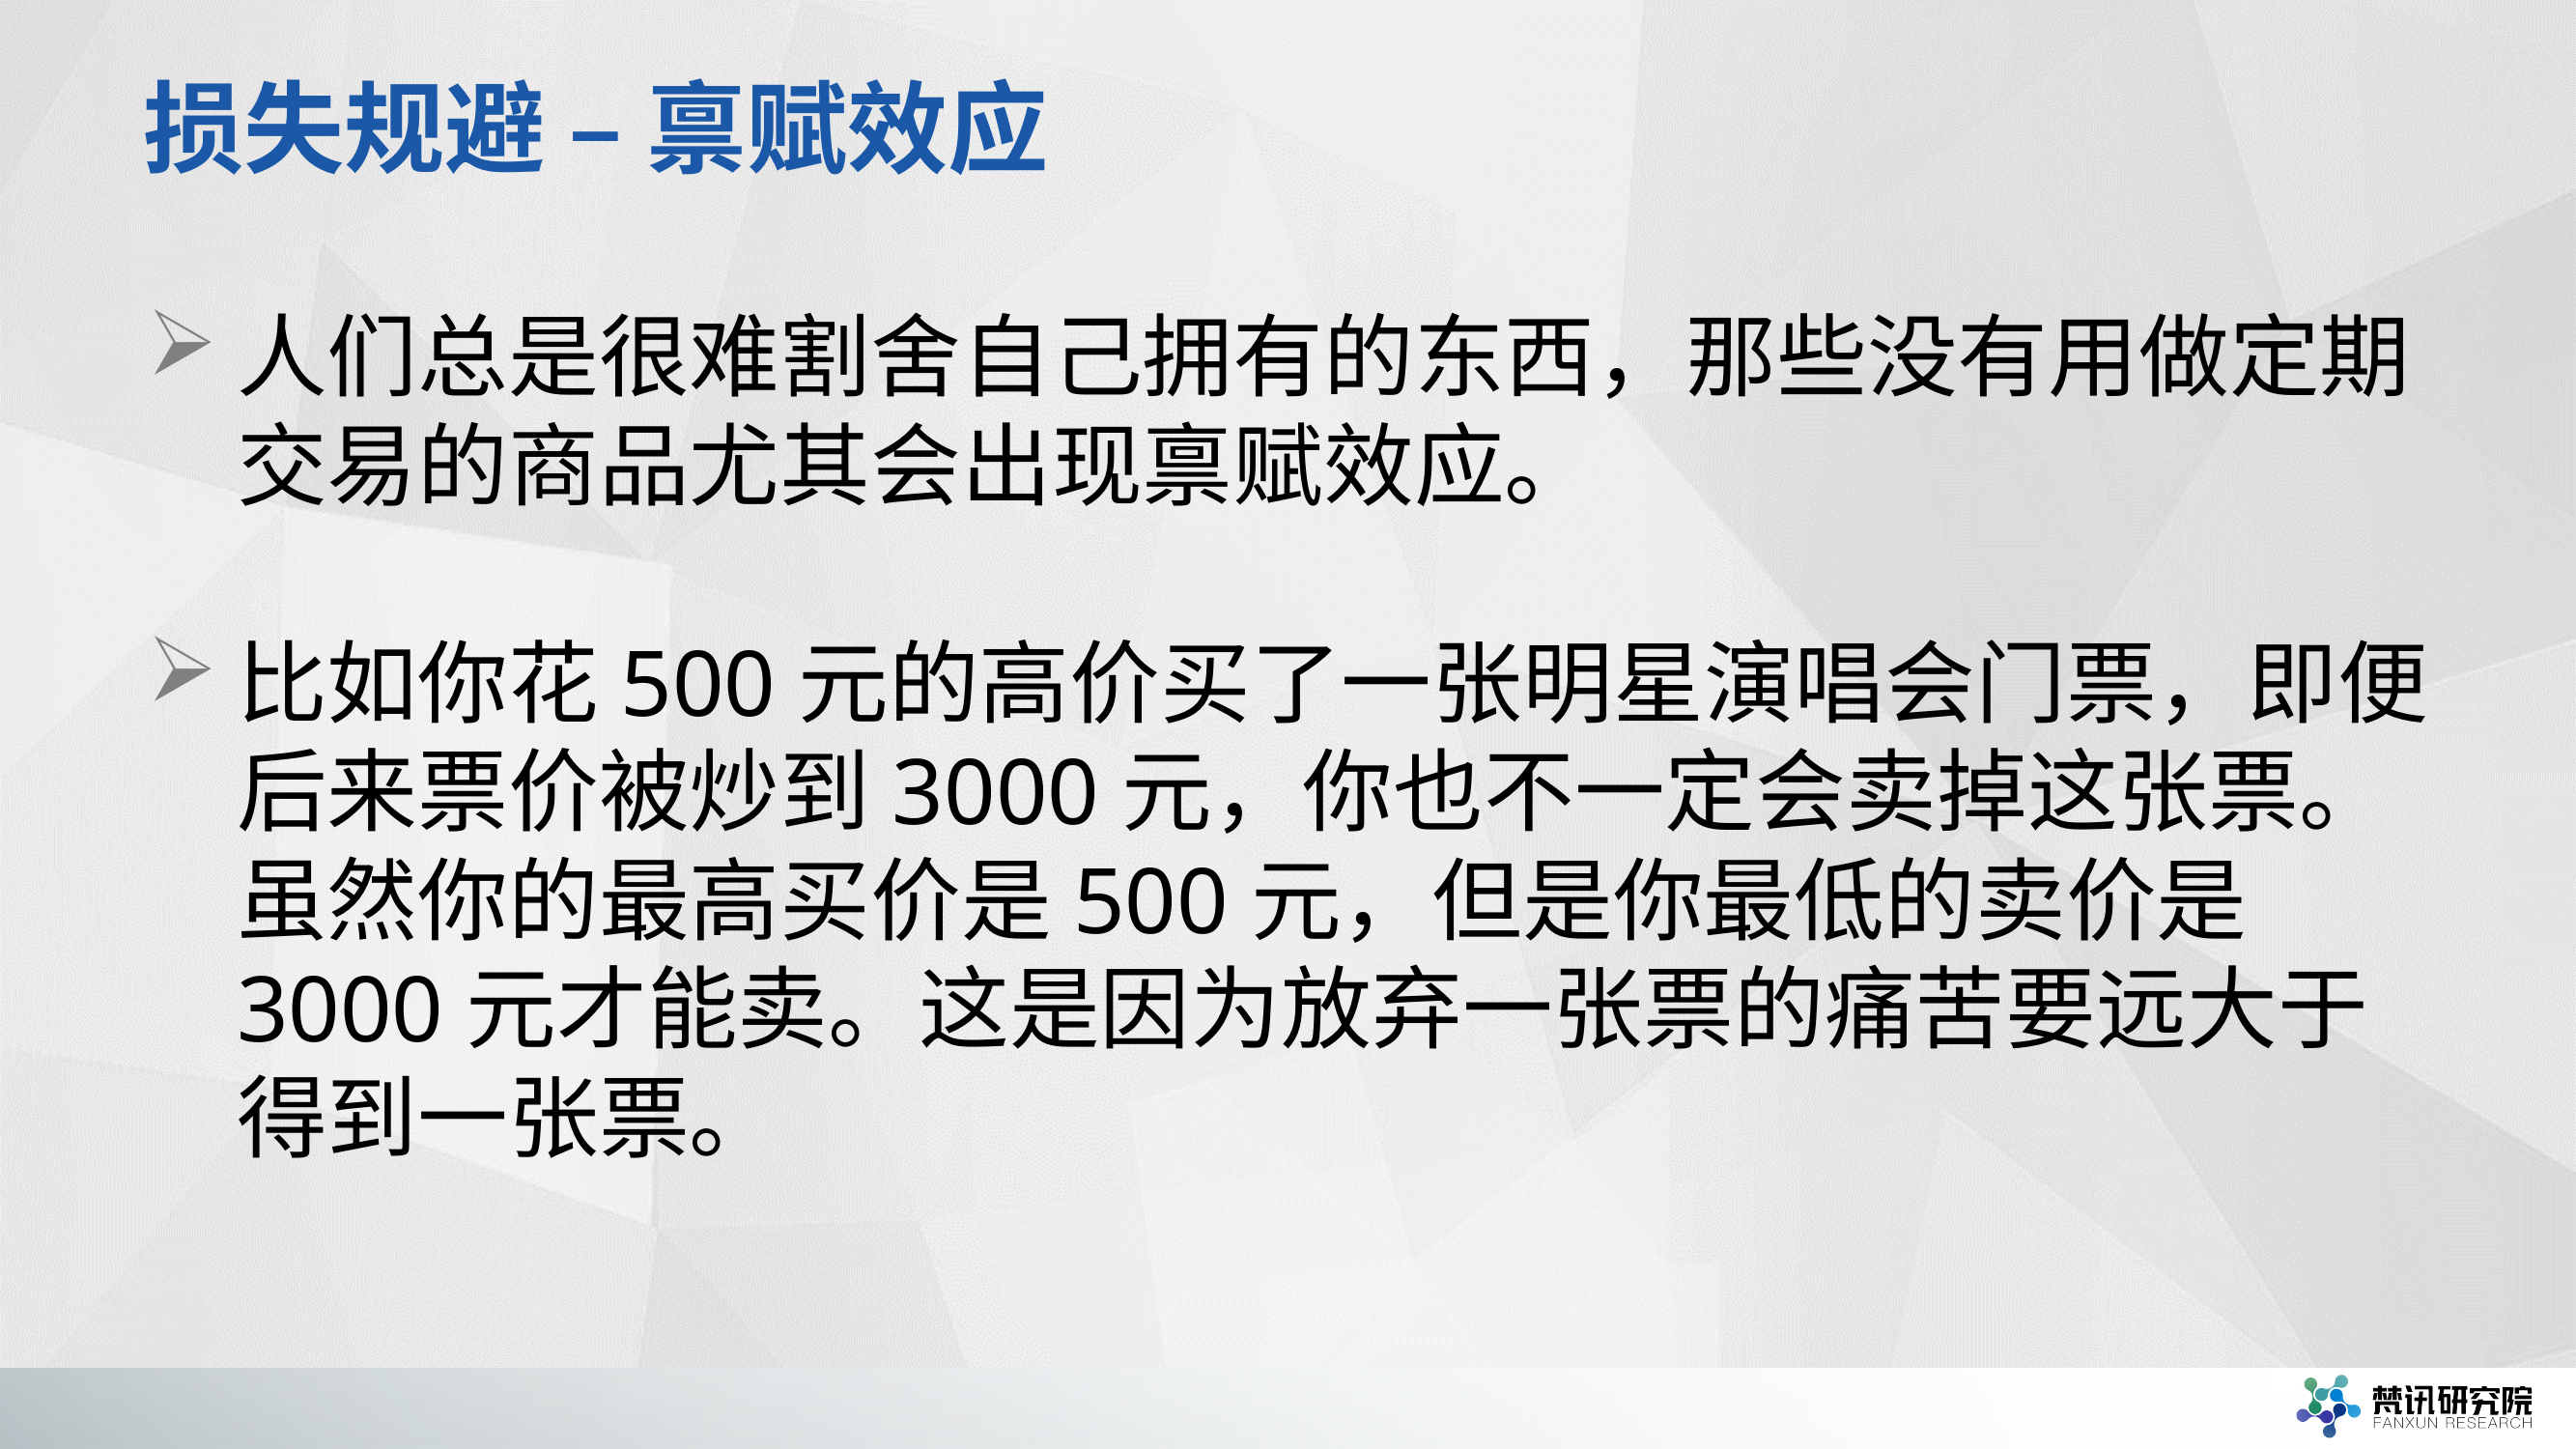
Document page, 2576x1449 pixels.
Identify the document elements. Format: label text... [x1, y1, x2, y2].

picture [0, 0, 2576, 1449]
title 损失规避 – 禀赋效应 [128, 58, 2448, 300]
list 人们总是很难割舍自己拥有的东西，那些没有用做定期交易的商品尤其会出现禀赋效应。 比如你花500元的高价买了一张明星演唱会门票，即便后来票价被炒到3000元，你也不一定会卖掉这张票。虽然你的最高买价是500元，但是你最低的卖价是3000元才能卖。这是因为放弃一张票的痛苦要远大于得到一张票。 [128, 300, 2448, 1307]
